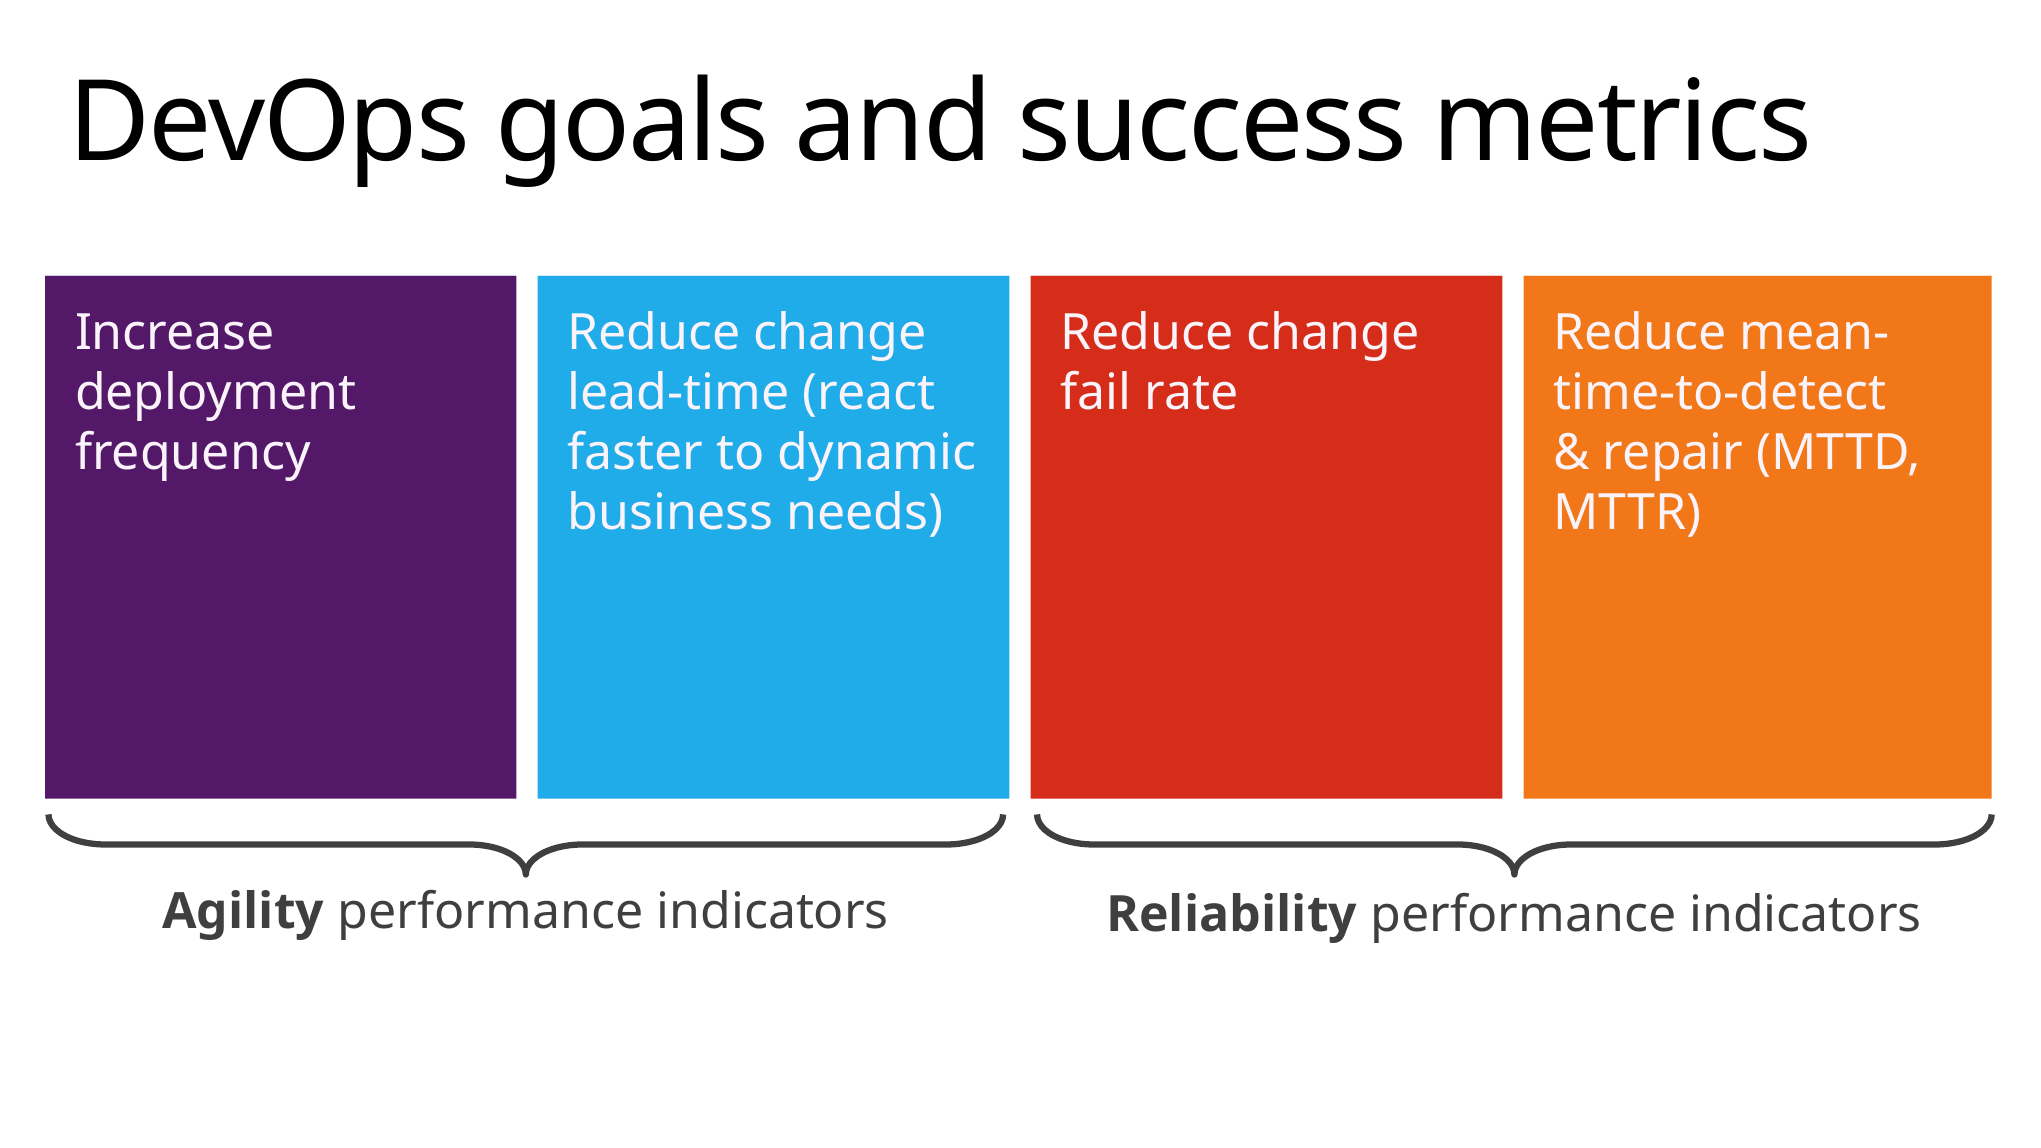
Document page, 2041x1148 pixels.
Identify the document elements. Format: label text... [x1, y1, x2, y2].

text_box Reduce change fail rate [1030, 276, 1503, 799]
text_box Reliability performance indicators [1091, 874, 1937, 950]
text_box Reduce mean-time-to-detect & repair (MTTD, MTTR) [1523, 276, 1992, 799]
text_box [0, 0, 2041, 276]
text_box Increase deployment frequency [45, 276, 517, 799]
text_box Reduce change lead-time (react faster to dynamic business needs) [537, 276, 1010, 799]
text_box Agility performance indicators [147, 871, 904, 947]
text_box [47, 814, 1004, 871]
text_box [1036, 814, 1993, 876]
title DevOps goals and success metrics [45, 48, 1996, 200]
